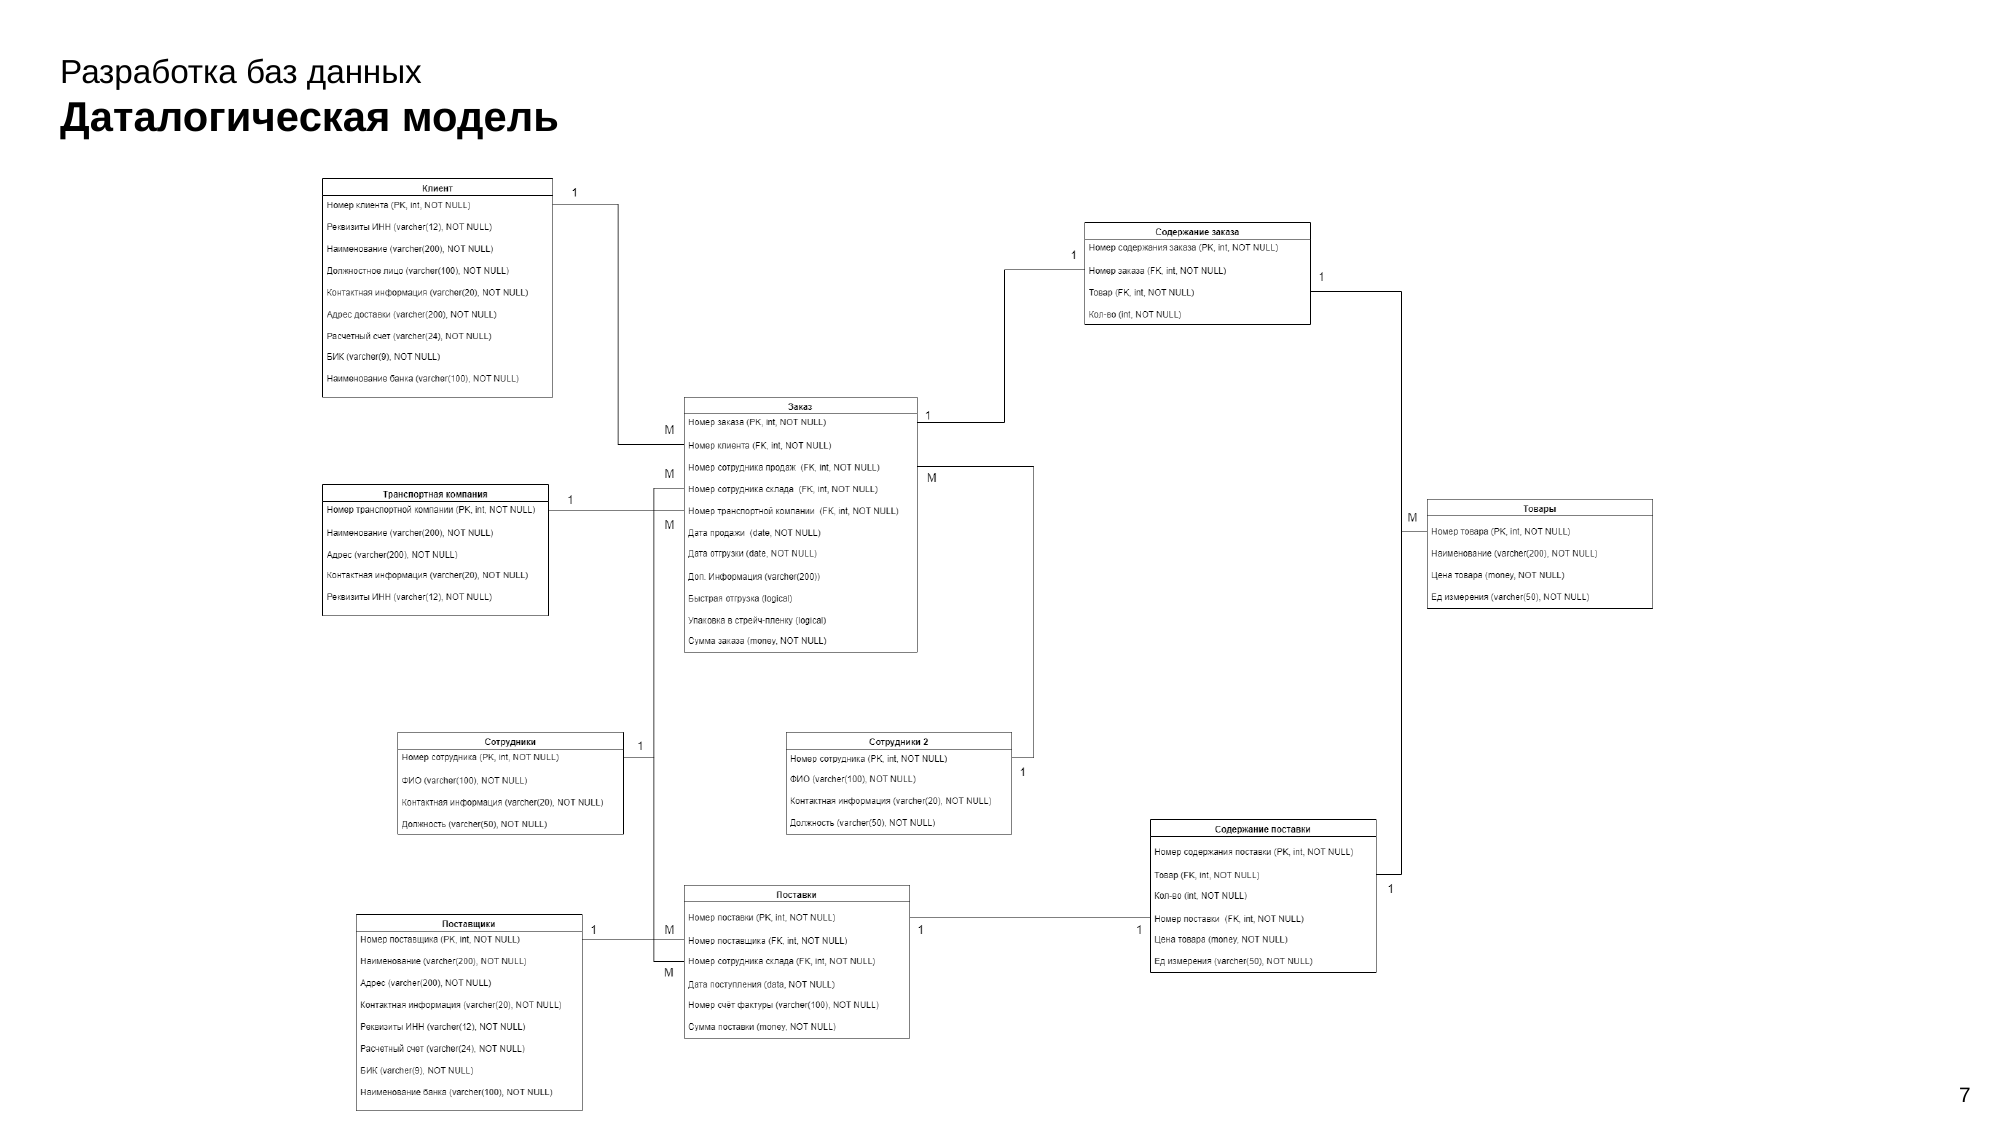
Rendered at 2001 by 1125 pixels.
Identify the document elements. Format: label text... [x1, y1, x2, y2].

text_box Разработка баз данных Даталогическая модель [45, 35, 988, 156]
picture [322, 178, 1653, 1111]
text_box 7 [1947, 1063, 1998, 1125]
